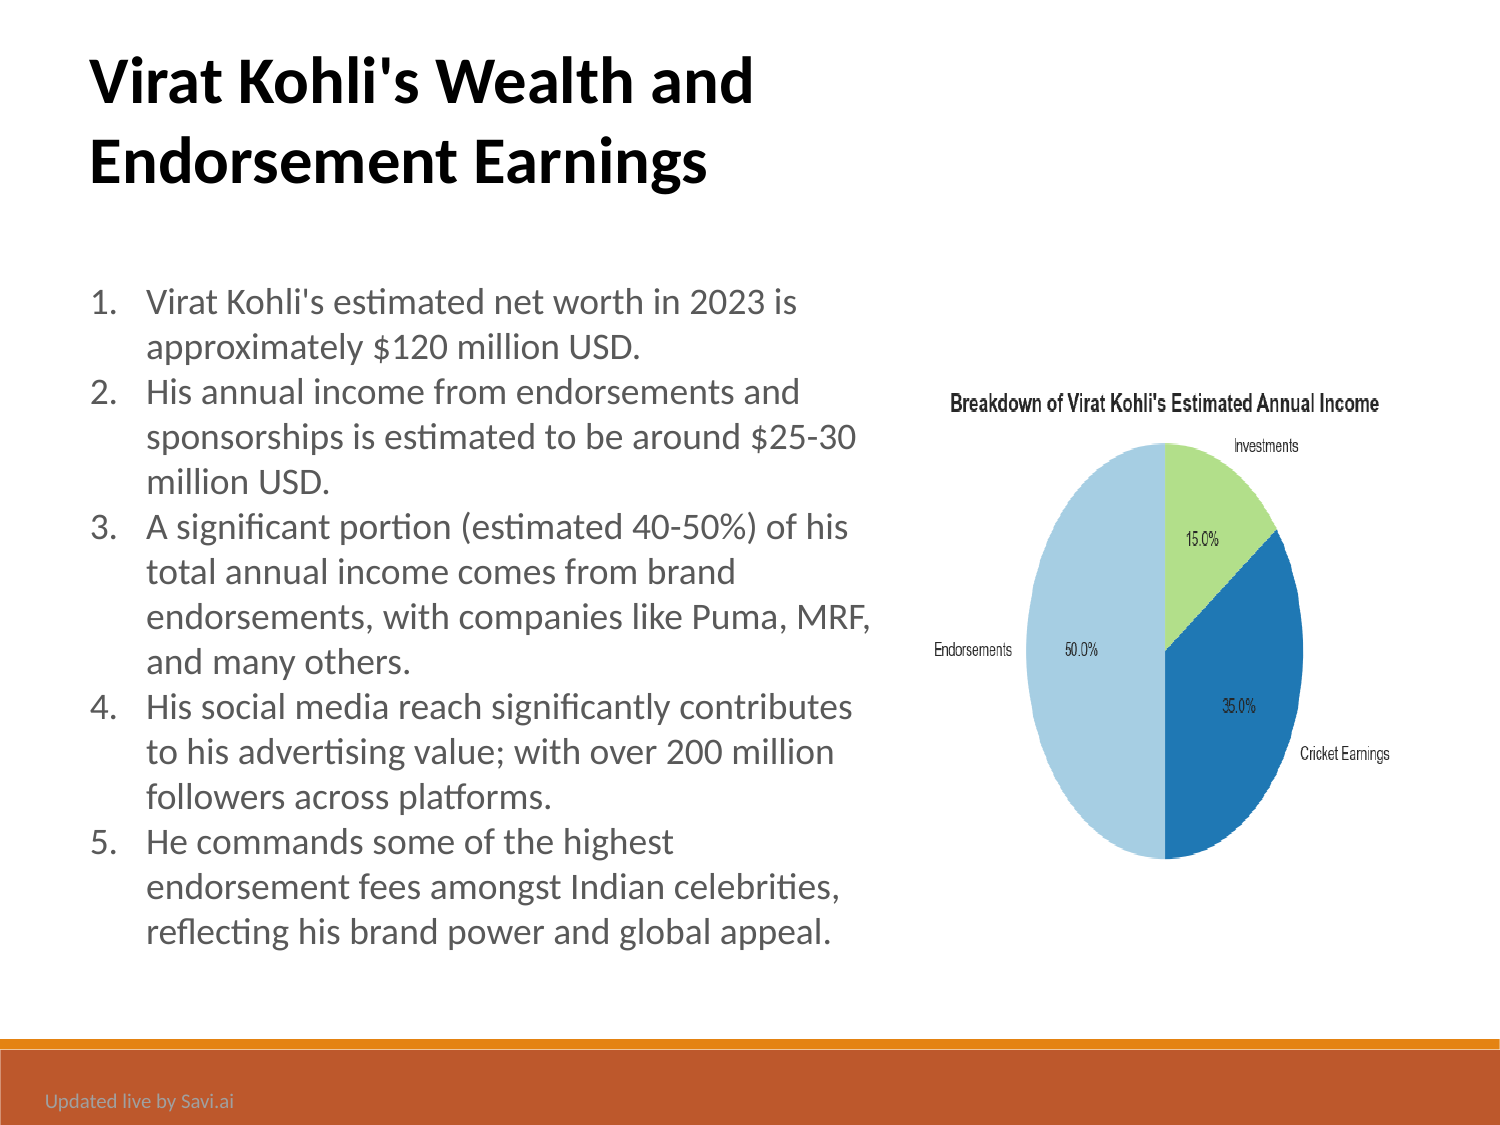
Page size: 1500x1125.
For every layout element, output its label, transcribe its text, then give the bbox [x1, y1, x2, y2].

picture [899, 374, 1426, 901]
text_box Updated live by Savi.ai [29, 1080, 330, 1120]
text_box Virat Kohli's Wealth and Endorsement Earnings [74, 29, 900, 205]
text_box Virat Kohli's estimated net worth in 2023 is approximately $120 million USD. His annual income from endorsements and sponsorships is estimated to be around $25-30 million USD. A significant portion (estimated 40-50%) of his total annual income comes from brand endorsements, with companies like Puma, MRF, and many others. His social media reach significantly contributes to his advertising value; with over 200 million followers across platforms. He commands some of the highest endorsement fees amongst Indian celebrities, reflecting his brand power and global appeal. [74, 269, 900, 1005]
